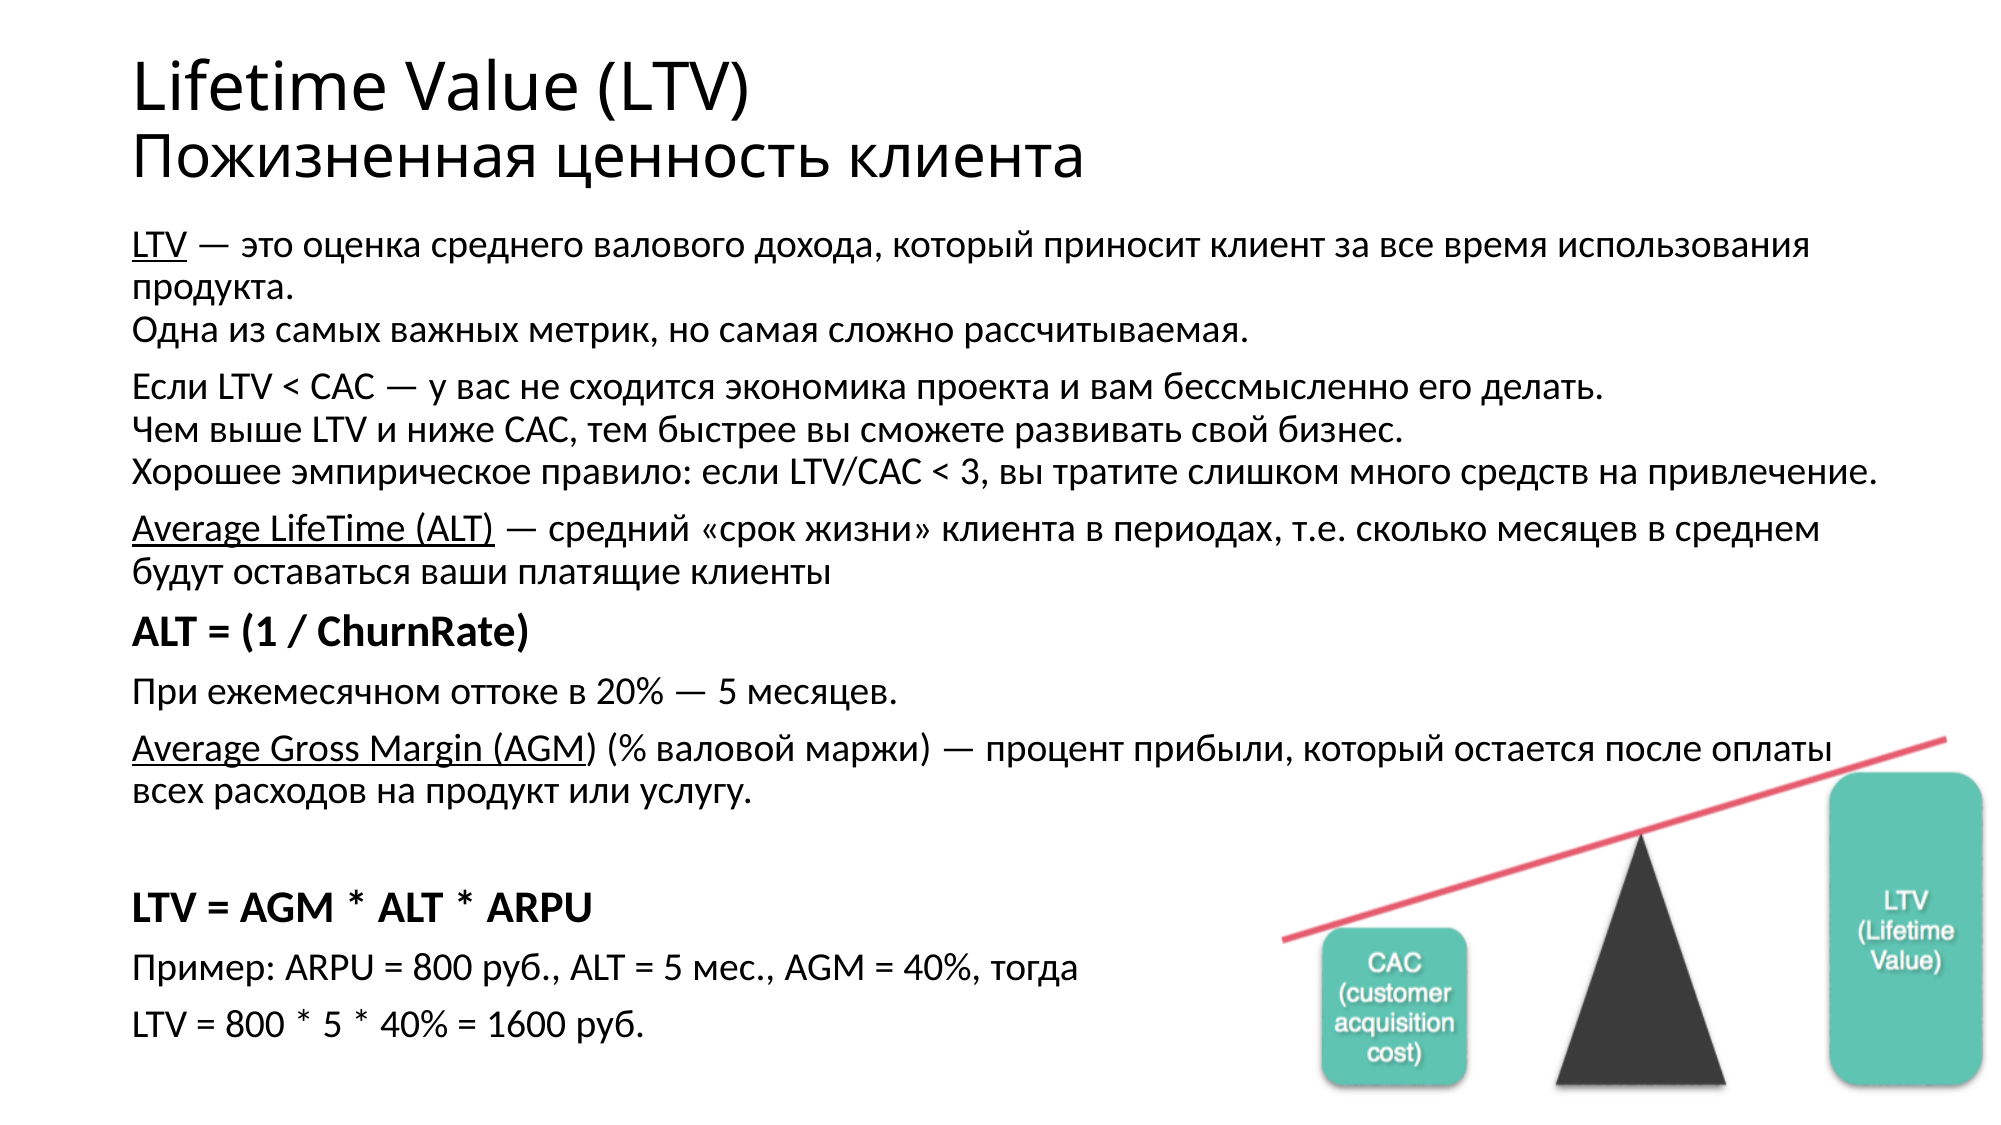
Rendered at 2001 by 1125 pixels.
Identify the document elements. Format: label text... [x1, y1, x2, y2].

picture [1264, 720, 2000, 1124]
title Lifetime Value (LTV) Пожизненная ценность клиента [116, 44, 1842, 199]
list LTV — это оценка среднего валового дохода, который приносит клиент за все время использования продукта. Одна из самых важных метрик, но самая сложно рассчитываемая. Если LTV < CAC — у вас не сходится экономика проекта и вам бессмысленно его делать. Чем выше LTV и ниже CAC, тем быстрее вы сможете развивать свой бизнес. Хорошее эмпирическое правило: если LTV/CAC < 3, вы тратите слишком много средств на привлечение. Average LifeTime (ALT) — средний «срок жизни» клиента в периодах, т.е. сколько месяцев в среднем будут оставаться ваши платящие клиенты ALT = (1 / ChurnRate) При ежемесячном оттоке в 20% — 5 месяцев. Average Gross Margin (AGM) (% валовой маржи) — процент прибыли, который остается после оплаты всех расходов на продукт или услугу. LTV = AGM * ALT * ARPU Пример: ARPU = 800 руб., ALT = 5 мес., AGM = 40%, тогда LTV = 800 * 5 * 40% = 1600 руб. [116, 215, 1898, 1067]
